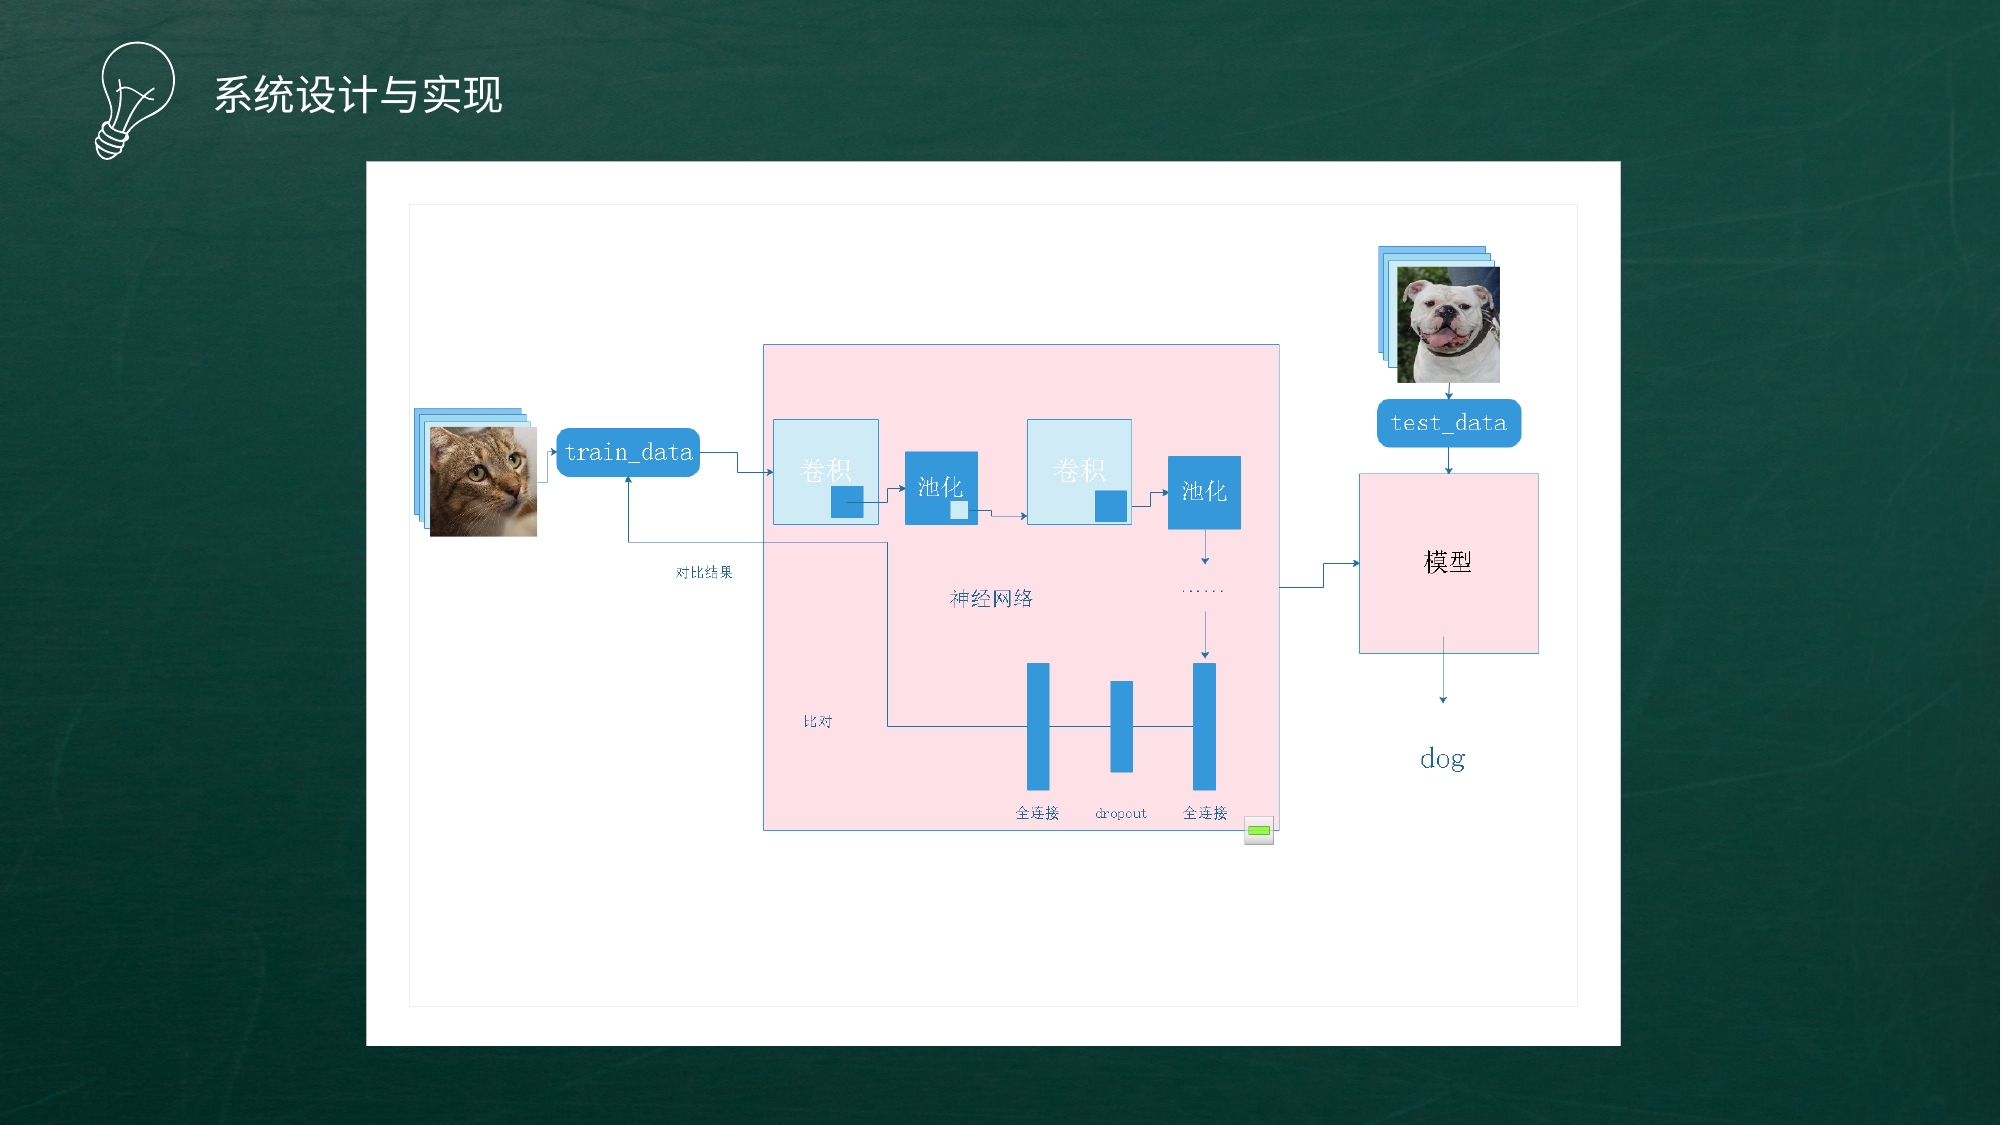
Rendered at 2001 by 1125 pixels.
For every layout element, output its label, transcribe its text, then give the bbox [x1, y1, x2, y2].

text_box [94, 41, 175, 160]
text_box 系统设计与实现 [197, 61, 547, 127]
picture [0, 0, 2000, 1125]
